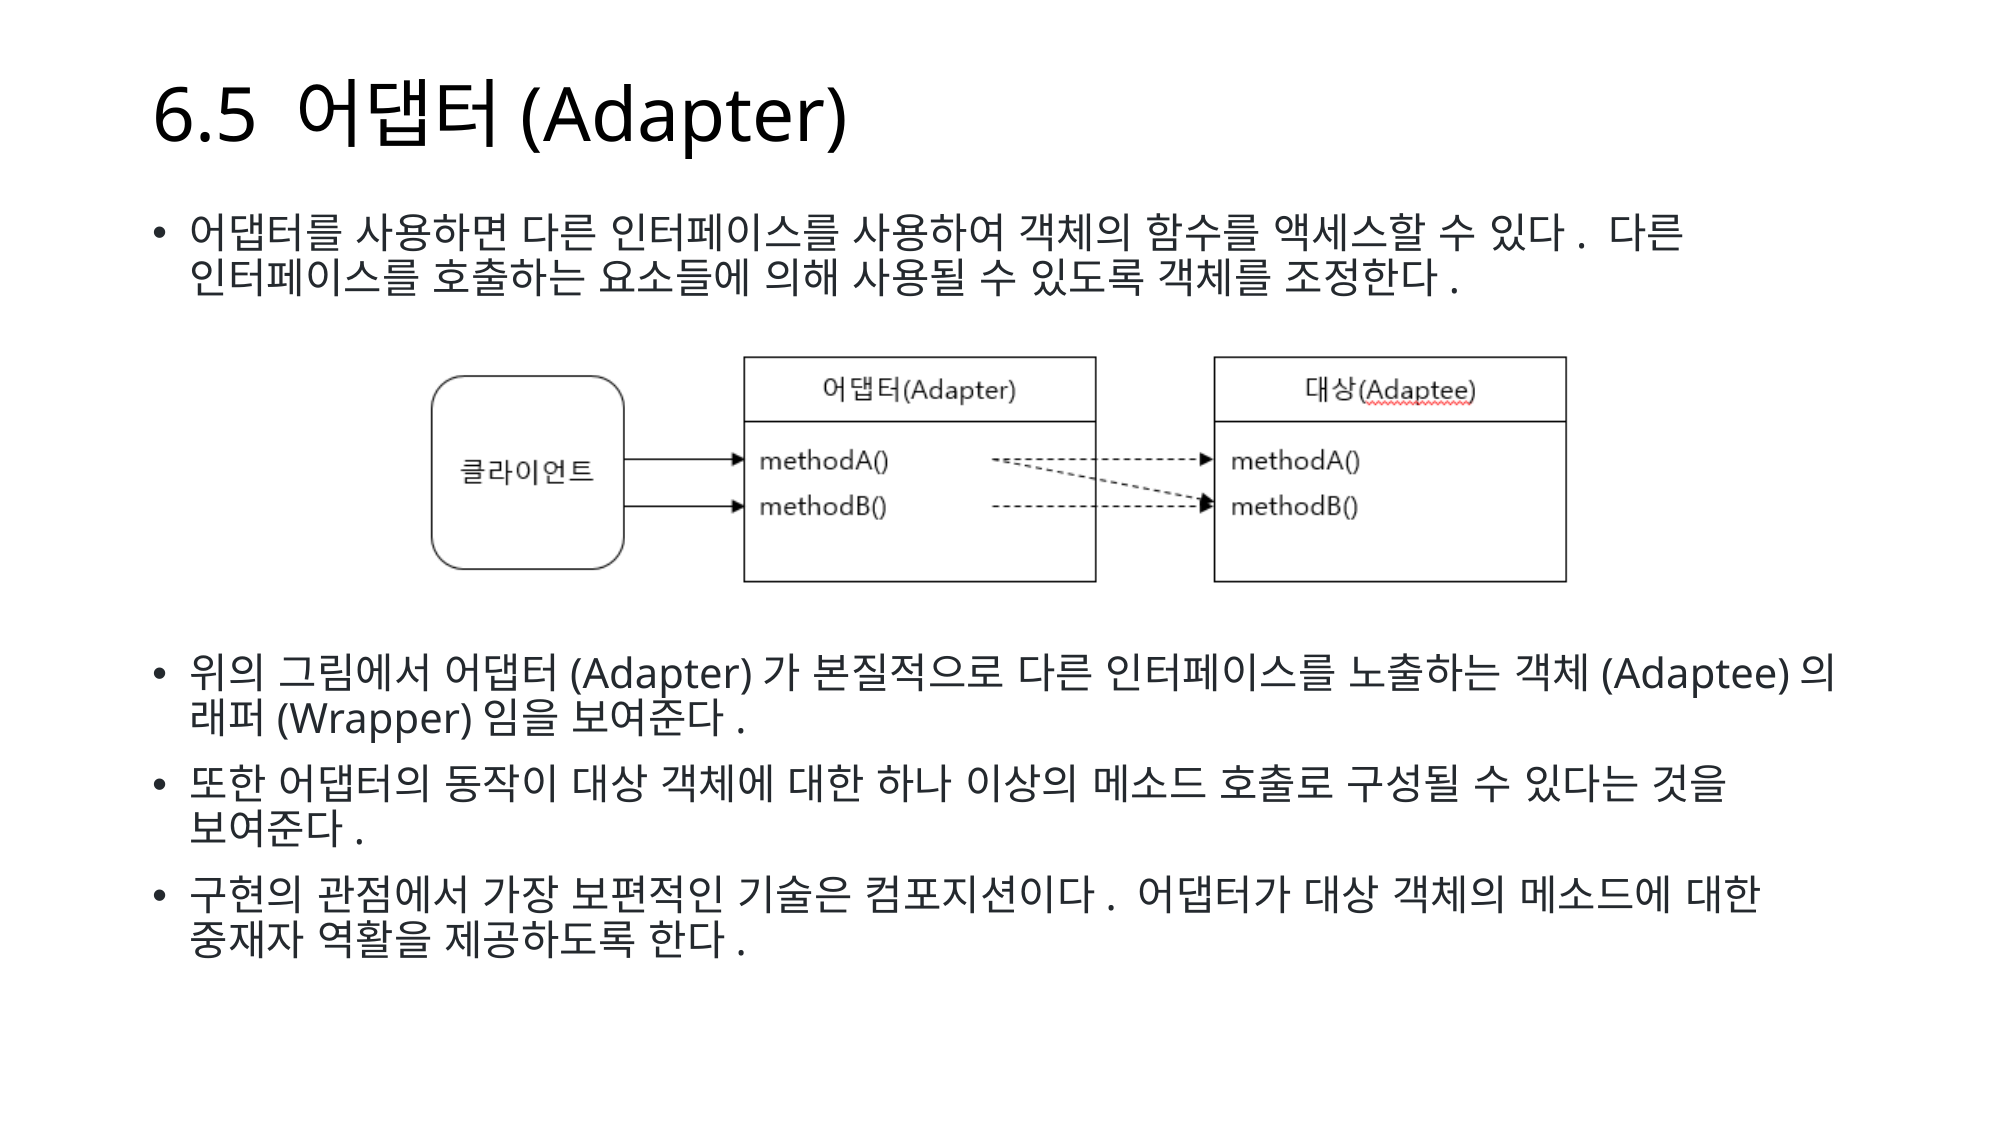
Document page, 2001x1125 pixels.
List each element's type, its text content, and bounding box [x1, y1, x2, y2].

title 6.5 어댑터(Adapter) [137, 59, 1863, 175]
picture [424, 352, 1575, 589]
list 어댑터를 사용하면 다른 인터페이스를 사용하여 객체의 함수를 액세스할 수 있다. 다른 인터페이스를 호출하는 요소들에 의해 사용될 수 있도록 객체를 조정한다. 위의 그림에서 어댑터(Adapter)가 본질적으로 다른 인터페이스를 노출하는 객체(Adaptee)의 래퍼(Wrapper)임을 보여준다. 또한 어댑터의 동작이 대상 객체에 대한 하나 이상의 메소드 호출로 구성될 수 있다는 것을 보여준다. 구현의 관점에서 가장 보편적인 기술은 컴포지션이다. 어댑터가 대상 객체의 메소드에 대한 중재자 역활을 제공하도록 한다. [137, 204, 1863, 1022]
